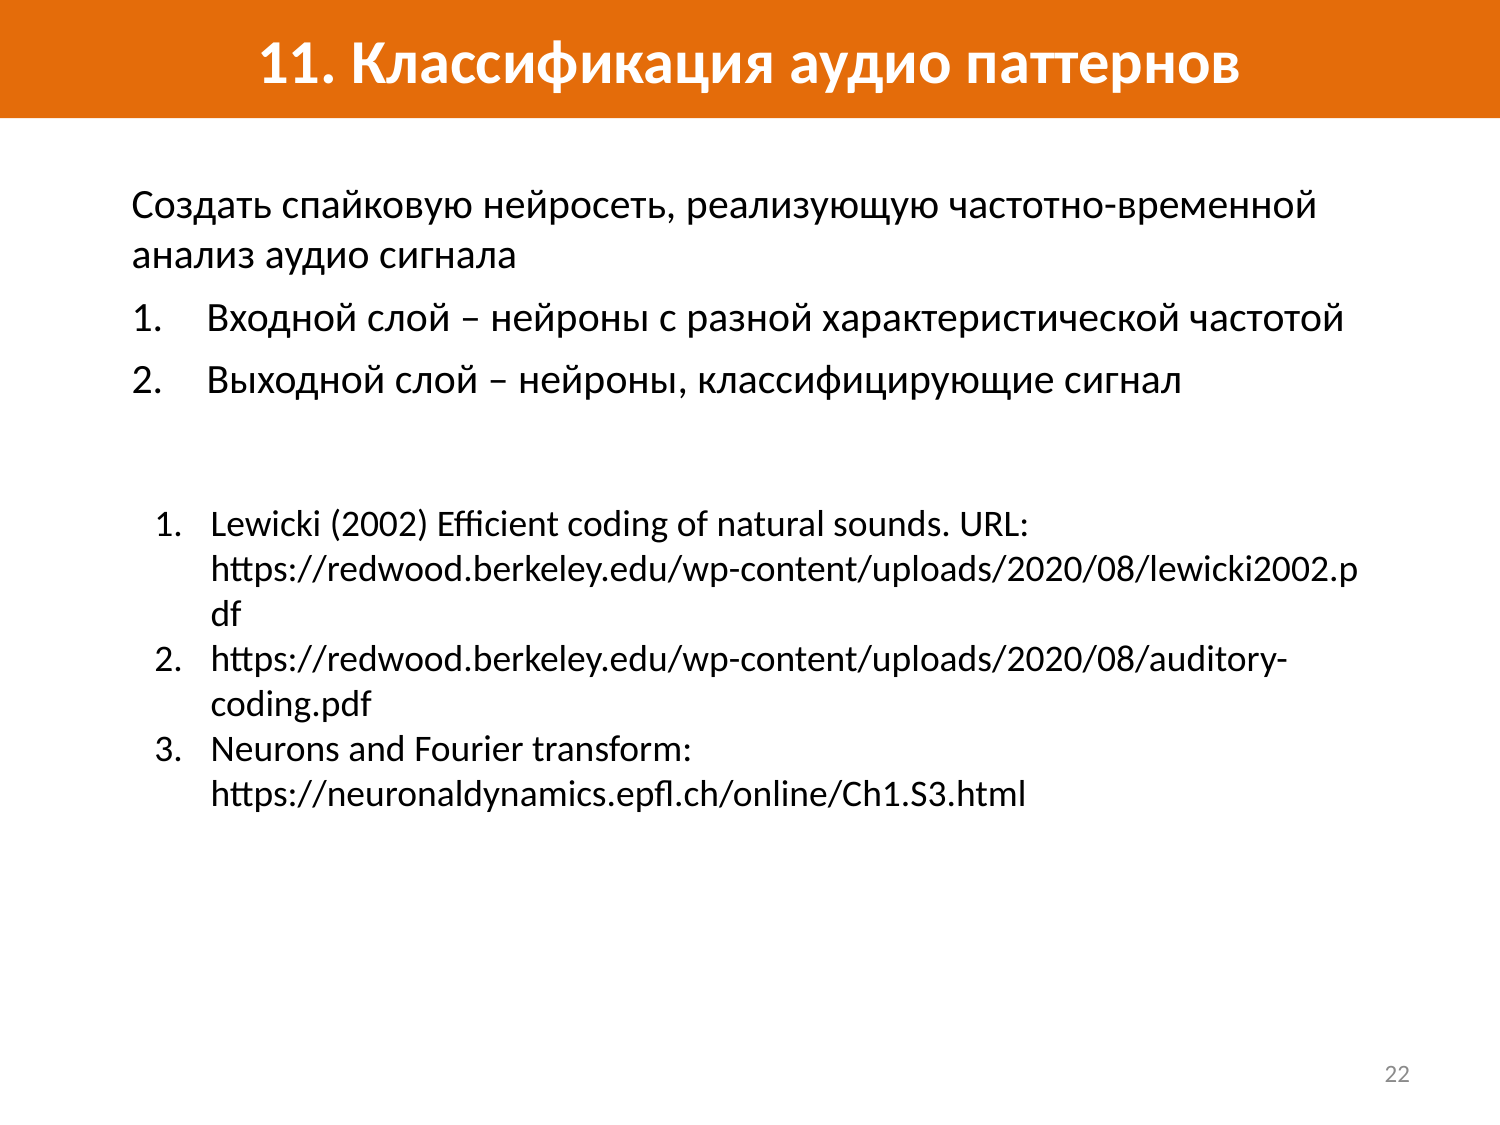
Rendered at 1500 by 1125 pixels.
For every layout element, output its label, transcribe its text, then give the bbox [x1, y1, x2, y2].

text_box Создать спайковую нейросеть, реализующую частотно-временной анализ аудио сигнала Входной слой – нейроны с разной характеристической частотой Выходной слой – нейроны, классифицирующие сигнал [116, 169, 1405, 410]
text_box Lewicki (2002) Efficient coding of natural sounds. URL: https://redwood.berkeley.edu/wp-content/uploads/2020/08/lewicki2002.pdf https://redwood.berkeley.edu/wp-content/uploads/2020/08/auditory-coding.pdf Neurons and Fourier transform: https://neuronaldynamics.epfl.ch/online/Ch1.S3.html [139, 491, 1382, 822]
title 11. Классификация аудио паттернов [0, 0, 1500, 119]
slide_number 22 [1074, 1042, 1425, 1103]
